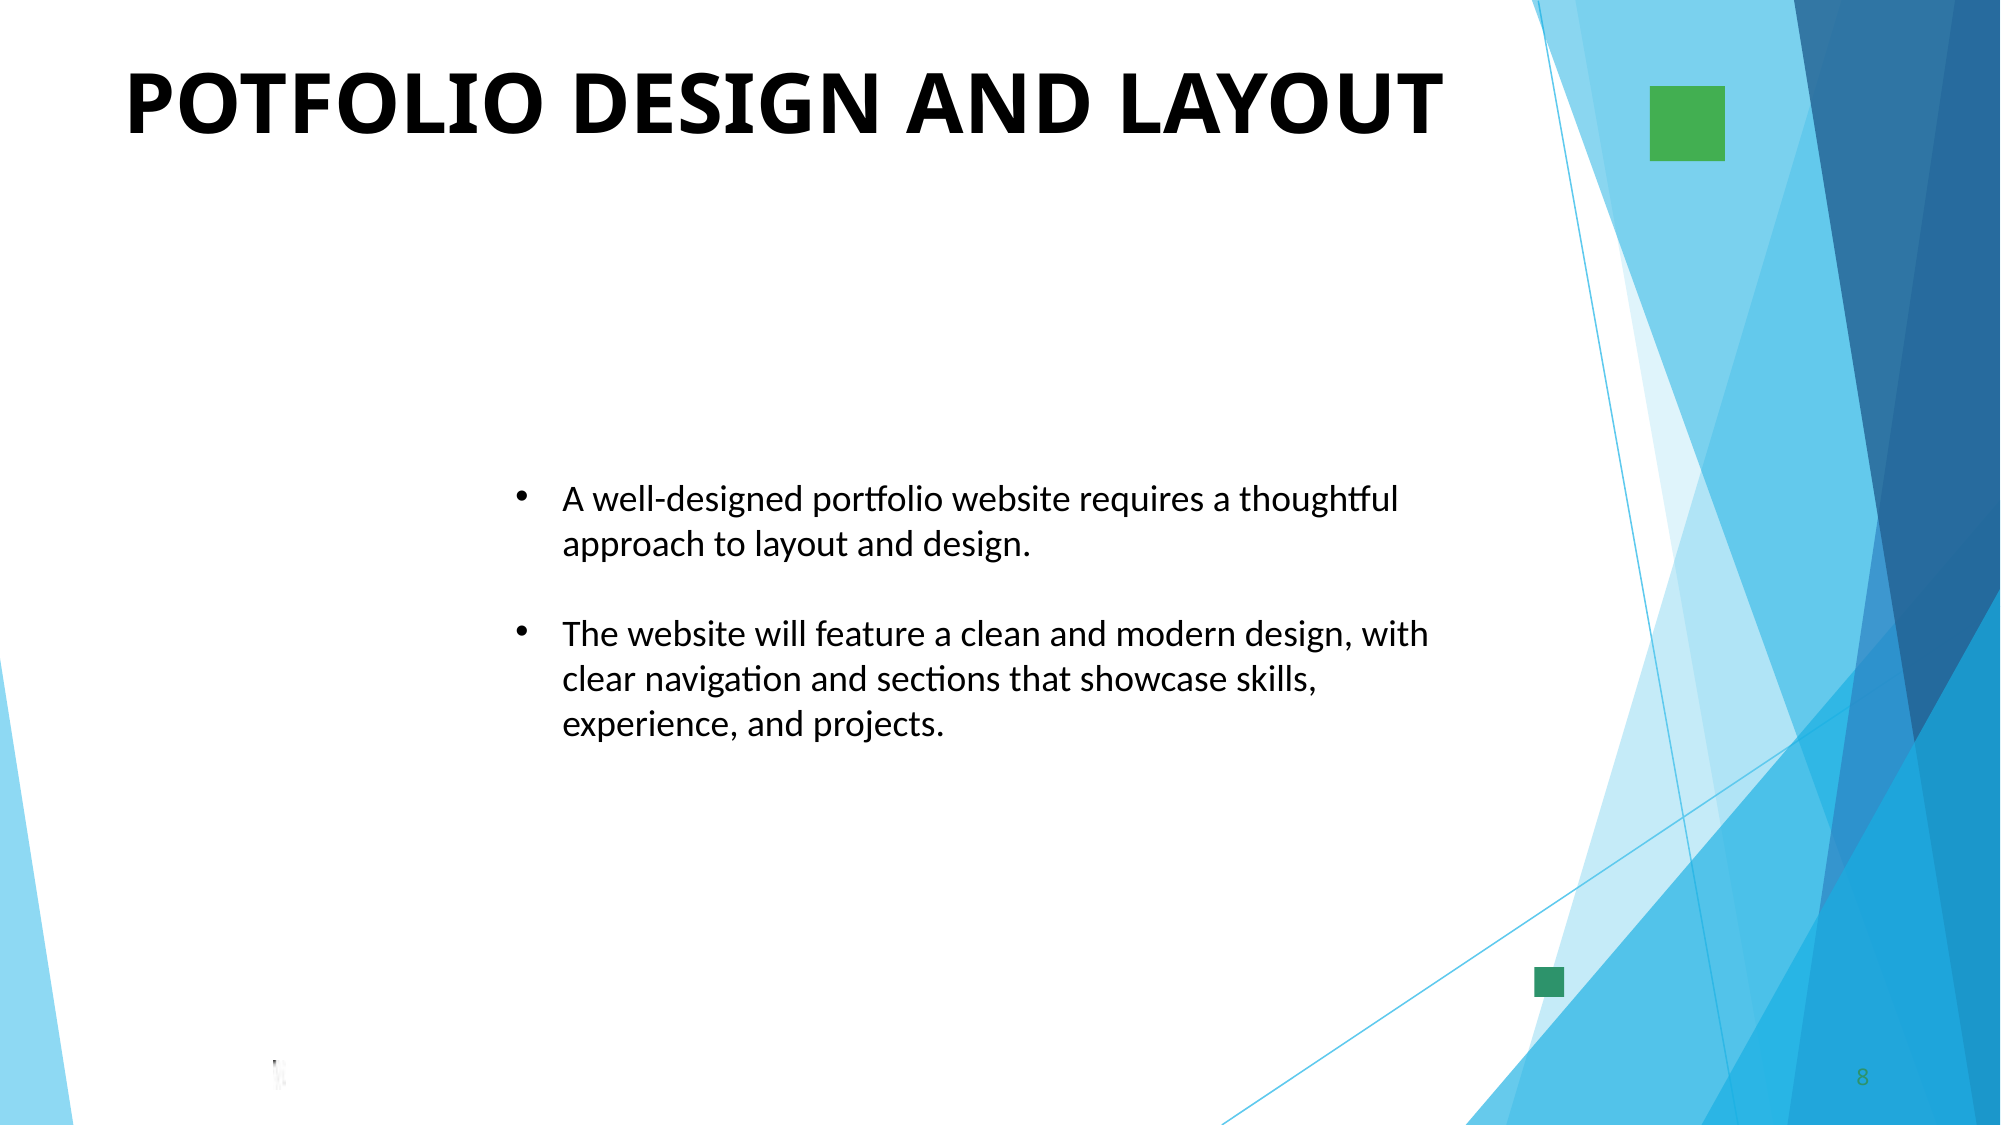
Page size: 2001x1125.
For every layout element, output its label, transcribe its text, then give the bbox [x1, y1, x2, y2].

text_box [1649, 86, 1725, 162]
text_box 8 [1849, 1061, 1888, 1095]
text_box POTFOLIO DESIGN AND LAYOUT [121, 47, 1564, 150]
text_box A well-designed portfolio website requires a thoughtful approach to layout and design. The website will feature a clean and modern design, with clear navigation and sections that showcase skills, experience, and projects. [500, 466, 1503, 751]
text_box [1534, 967, 1565, 997]
picture [273, 1060, 287, 1091]
